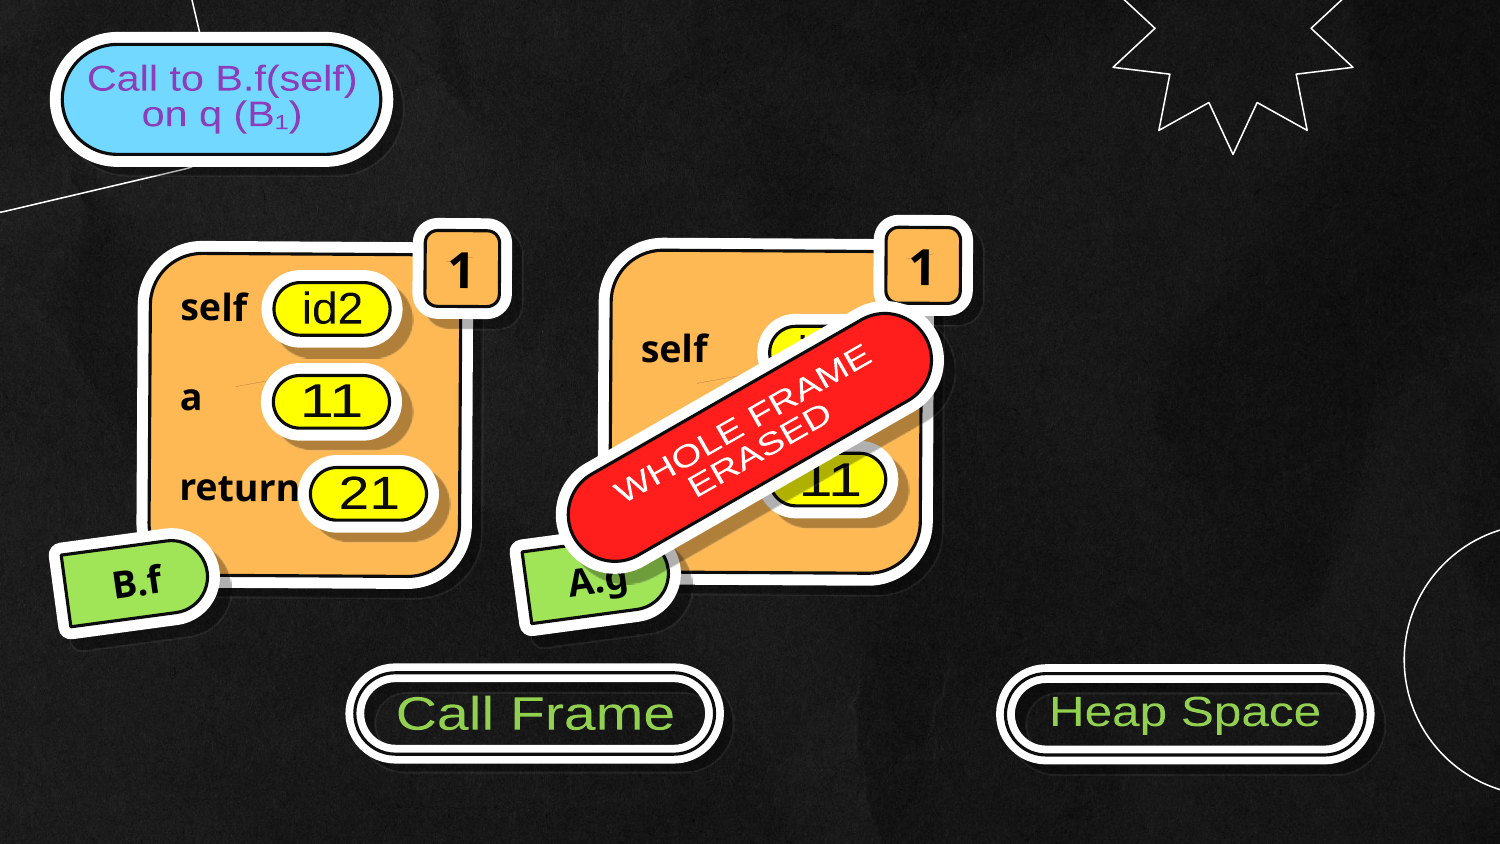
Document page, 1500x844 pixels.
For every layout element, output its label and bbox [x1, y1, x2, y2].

text_box [1113, 0, 1354, 155]
text_box [1005, 673, 1366, 756]
text_box [610, 250, 922, 389]
text_box [547, 390, 953, 485]
text_box [354, 672, 715, 755]
text_box [149, 253, 461, 577]
text_box [424, 230, 500, 307]
text_box [1404, 530, 1500, 790]
text_box [885, 227, 961, 304]
text_box [273, 375, 390, 429]
text_box [769, 326, 887, 380]
text_box [610, 493, 922, 573]
text_box [62, 44, 381, 155]
text_box [0, 0, 200, 213]
text_box [511, 541, 684, 615]
text_box [50, 545, 223, 618]
text_box [769, 493, 887, 507]
picture [0, 0, 1500, 844]
text_box [310, 467, 427, 521]
text_box [273, 282, 391, 336]
